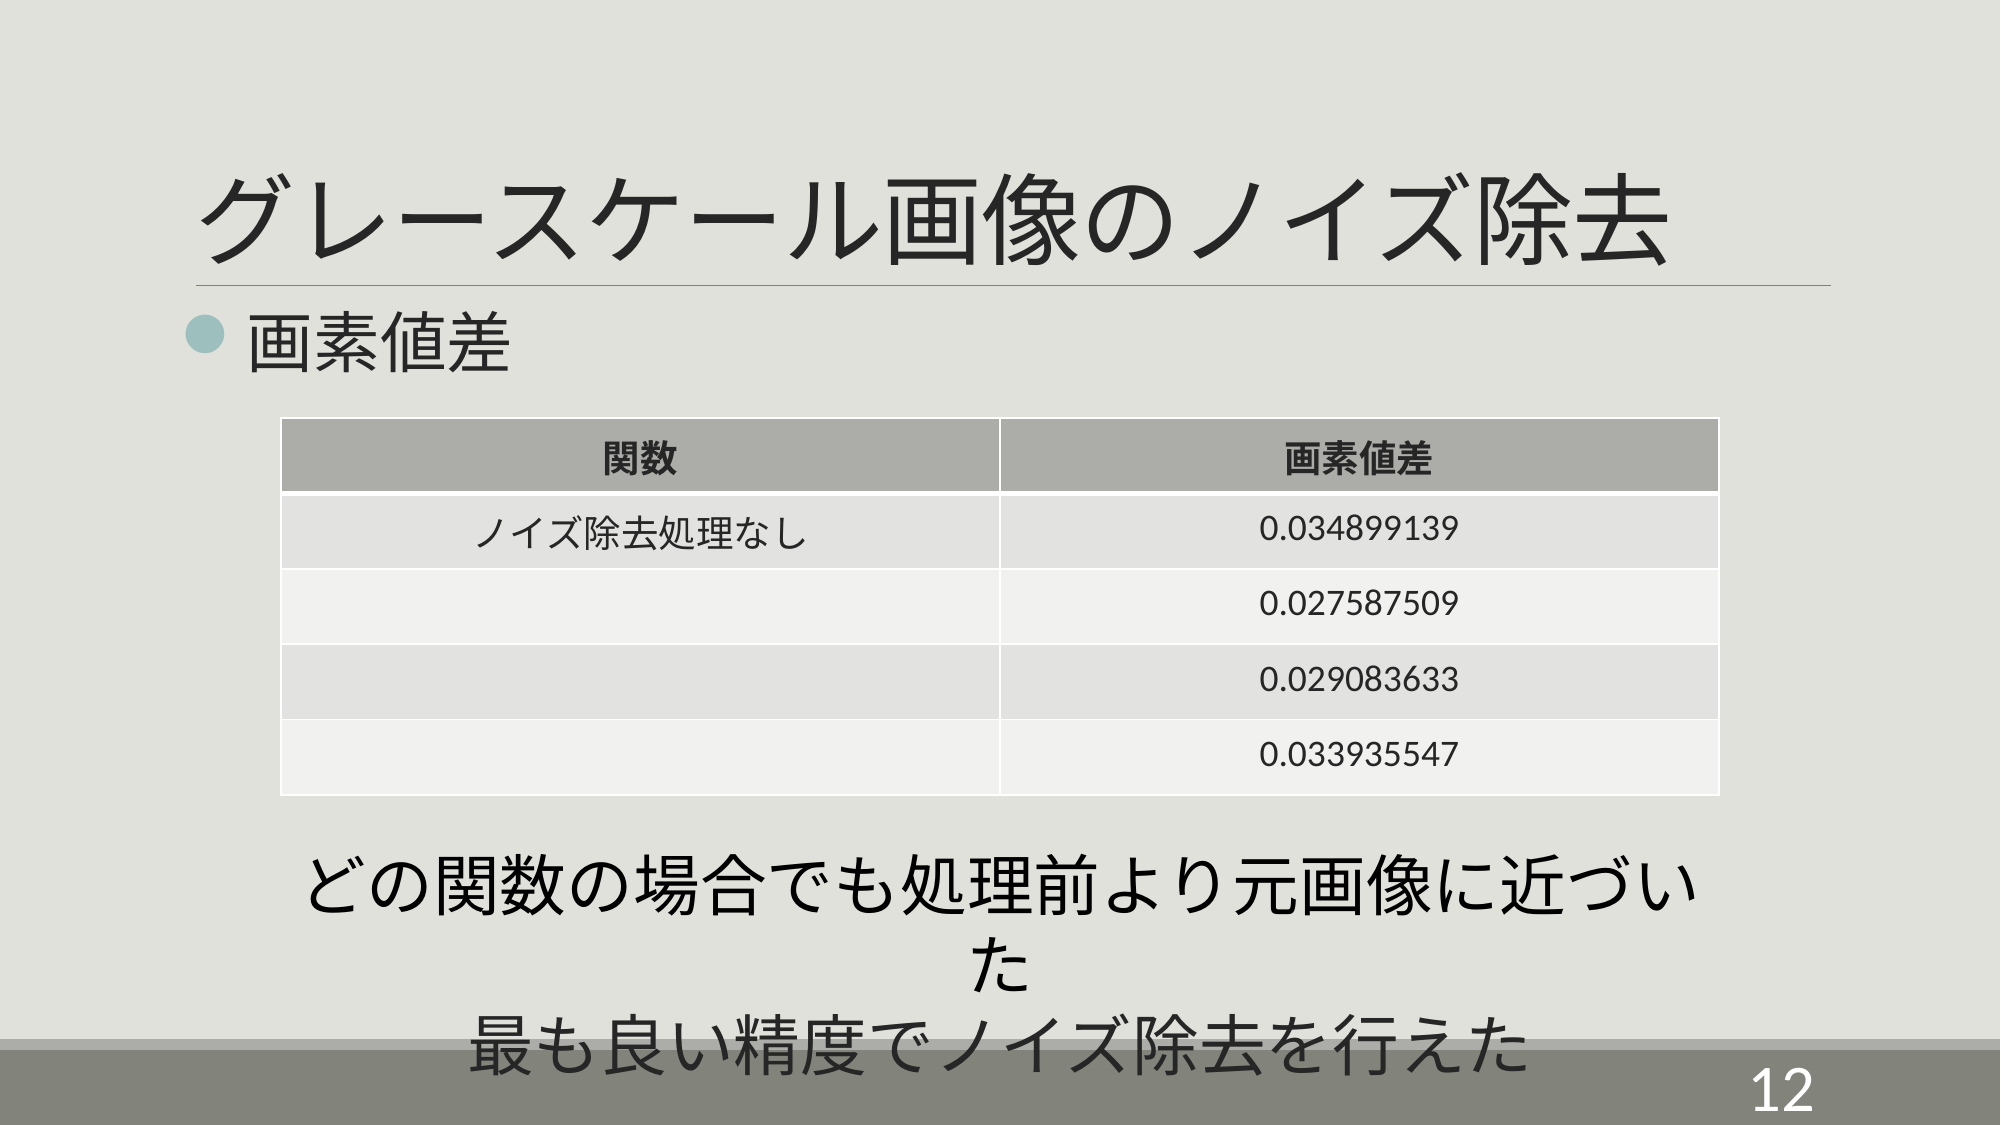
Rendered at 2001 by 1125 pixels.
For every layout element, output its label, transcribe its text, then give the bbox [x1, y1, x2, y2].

list 画素値差 [180, 302, 1830, 972]
slide_number 12 [1614, 1054, 1830, 1115]
title グレースケール画像のノイズ除去 [180, 47, 1830, 285]
